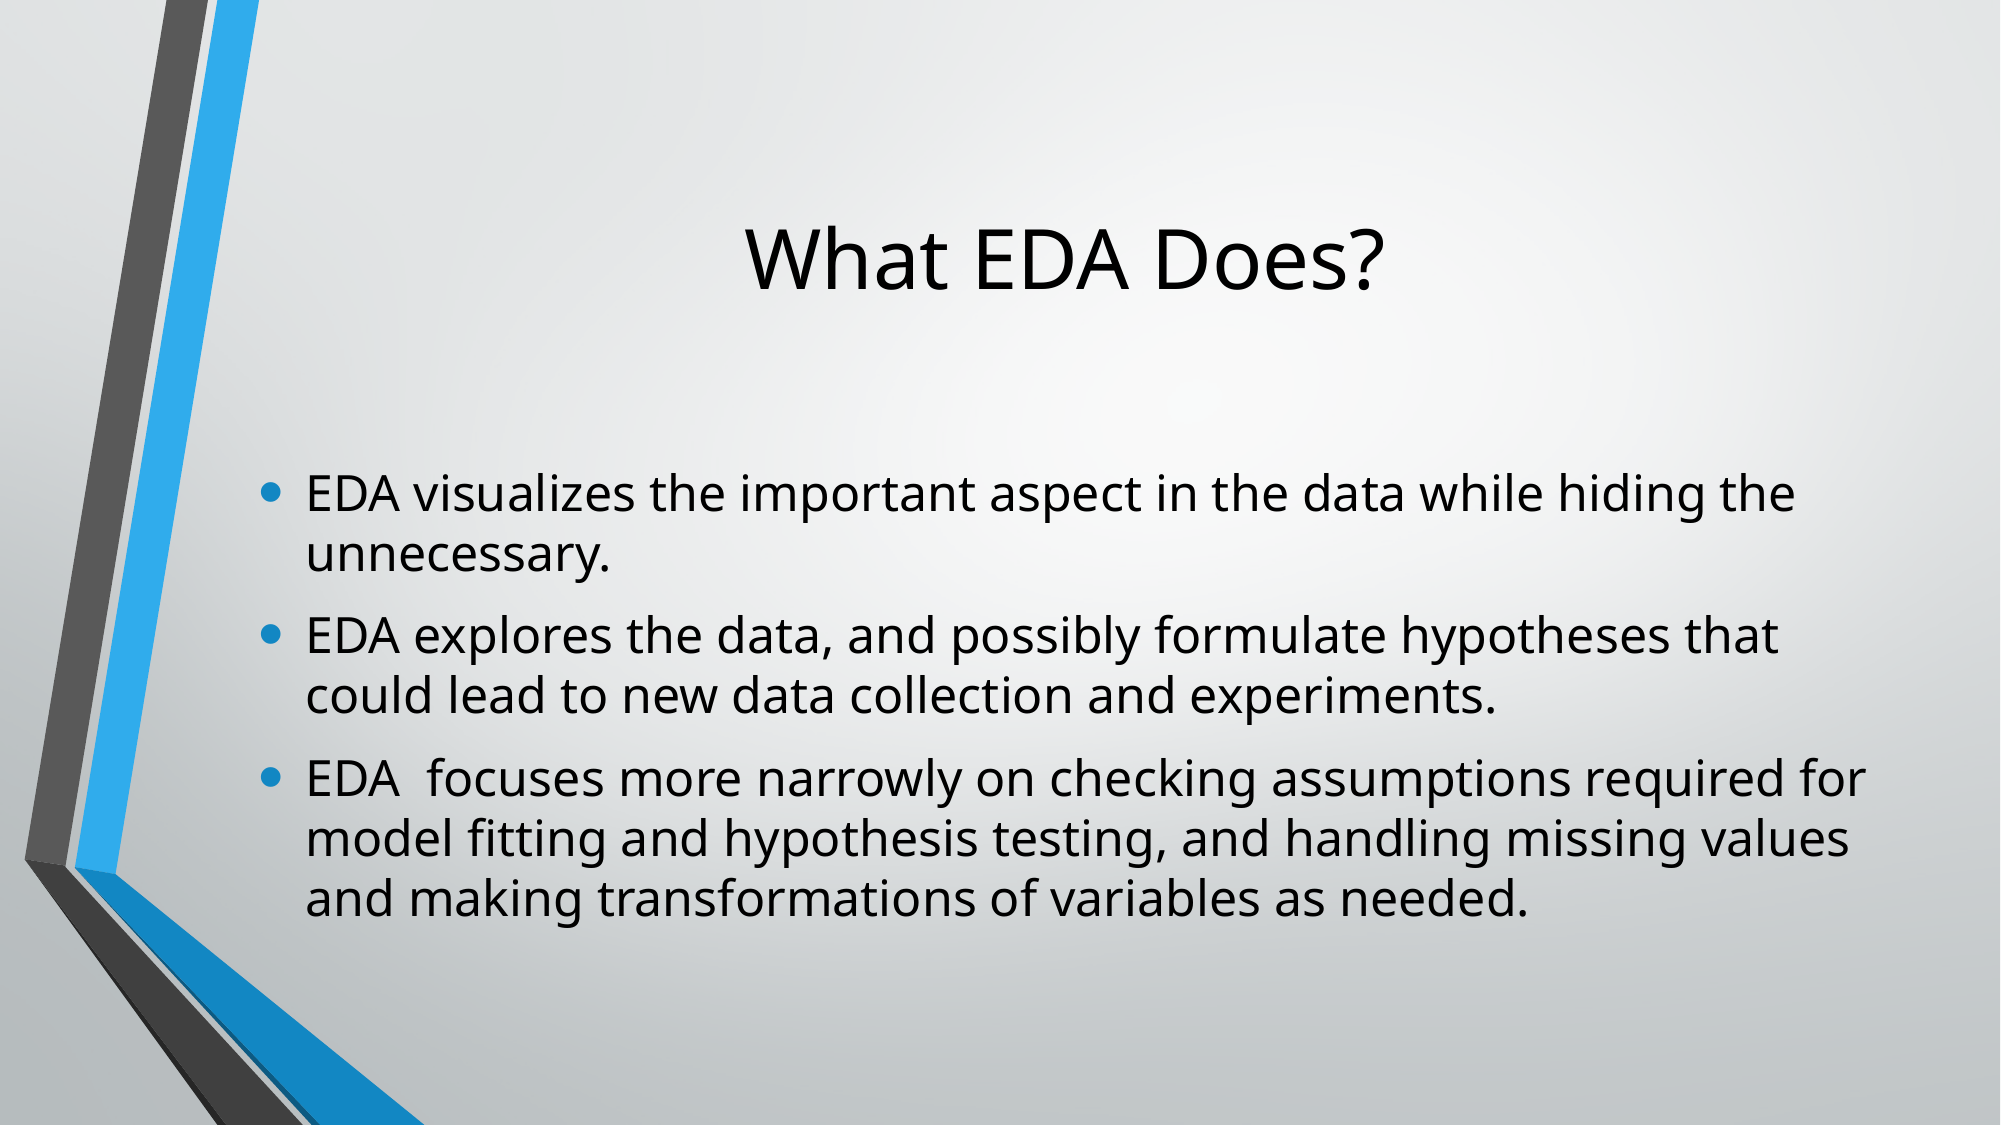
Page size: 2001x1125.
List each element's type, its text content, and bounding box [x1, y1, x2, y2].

title What EDA Does? [243, 112, 1887, 400]
list EDA visualizes the important aspect in the data while hiding the unnecessary. EDA explores the data, and possibly formulate hypotheses that could lead to new data collection and experiments. EDA focuses more narrowly on checking assumptions required for model fitting and hypothesis testing, and handling missing values and making transformations of variables as needed. [243, 437, 1887, 950]
